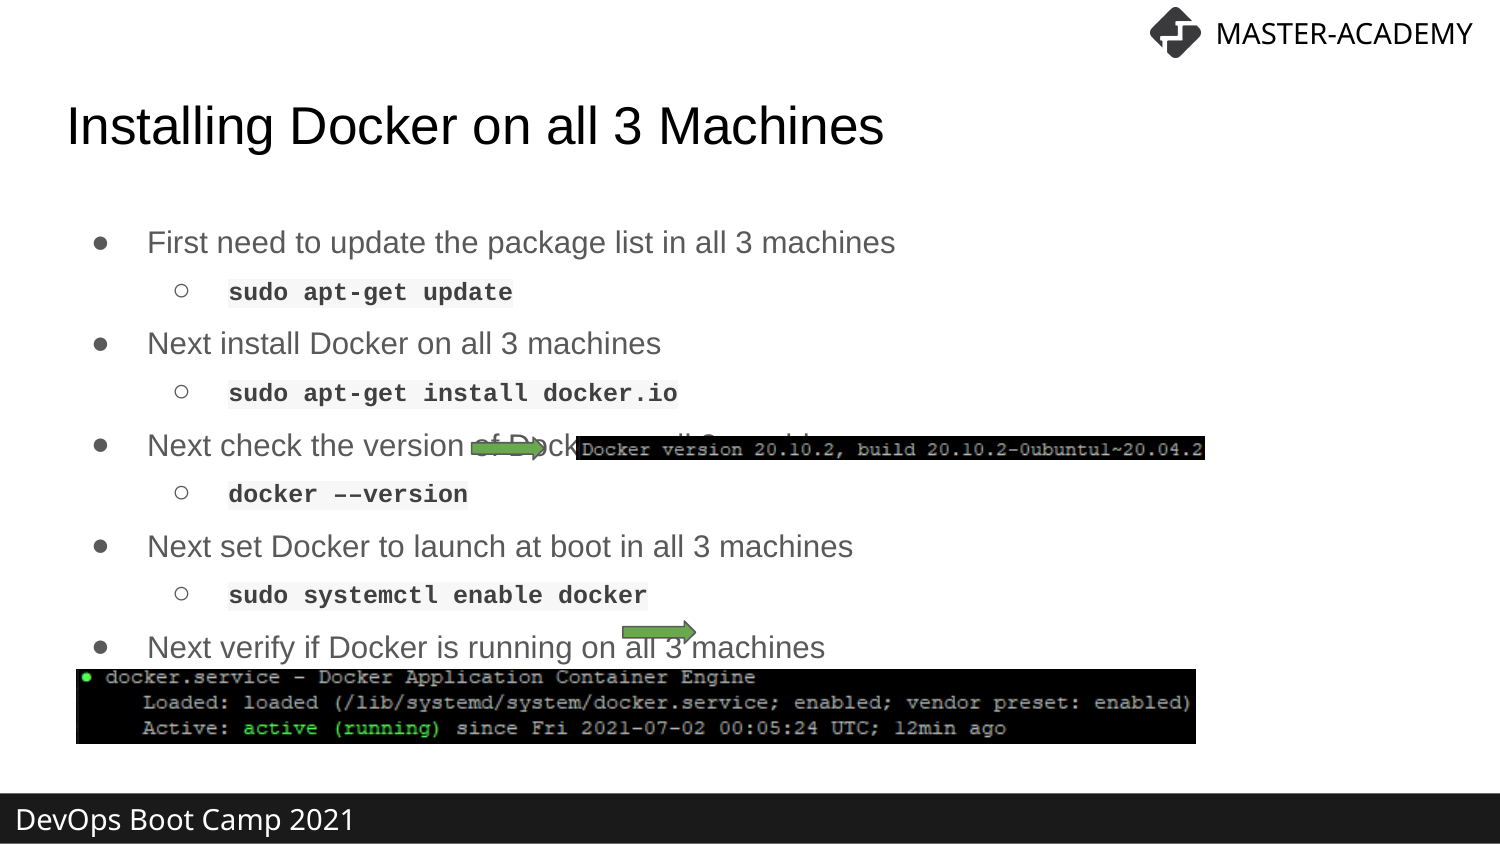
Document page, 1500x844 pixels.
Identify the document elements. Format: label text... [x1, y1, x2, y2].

text_box DevOps Boot Camp 2021 [0, 785, 404, 844]
picture [1150, 7, 1201, 59]
list First need to update the package list in all 3 machines sudo apt-get update Next install Docker on all 3 machines sudo apt-get install docker.io Next check the version of Docker on all 3 machines docker ––version Next set Docker to launch at boot in all 3 machines sudo systemctl enable docker Next verify if Docker is running on all 3 machines sudo systemctl status docker [51, 189, 1449, 750]
text_box [622, 621, 696, 644]
title Installing Docker on all 3 Machines [51, 76, 1449, 171]
picture [575, 436, 1205, 461]
text_box [404, 793, 1500, 844]
text_box MASTER-ACADEMY [1200, 0, 1500, 65]
picture [76, 669, 1196, 744]
text_box [471, 437, 545, 460]
